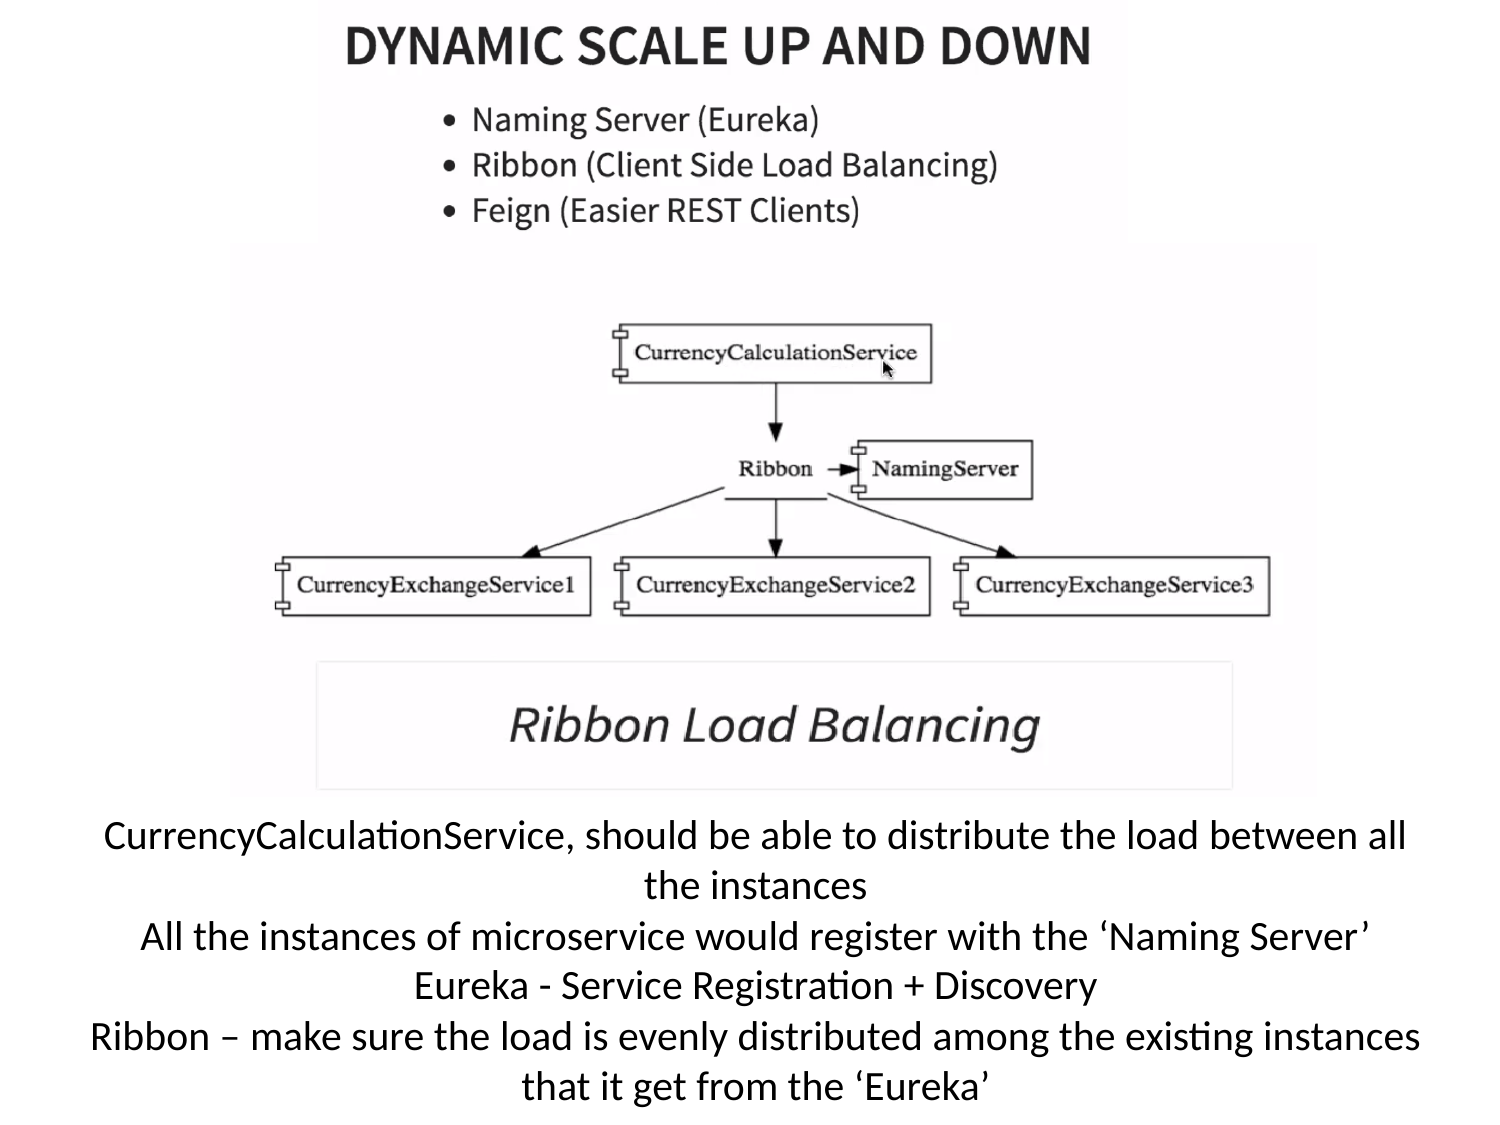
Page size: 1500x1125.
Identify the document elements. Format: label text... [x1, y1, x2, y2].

picture [229, 0, 1317, 797]
text_box CurrencyCalculationService, should be able to distribute the load between all the instances All the instances of microservice would register with the ‘Naming Server’ Eureka - Service Registration + Discovery Ribbon – make sure the load is evenly distributed among the existing instances that it get from the ‘Eureka’ [64, 810, 1447, 1106]
